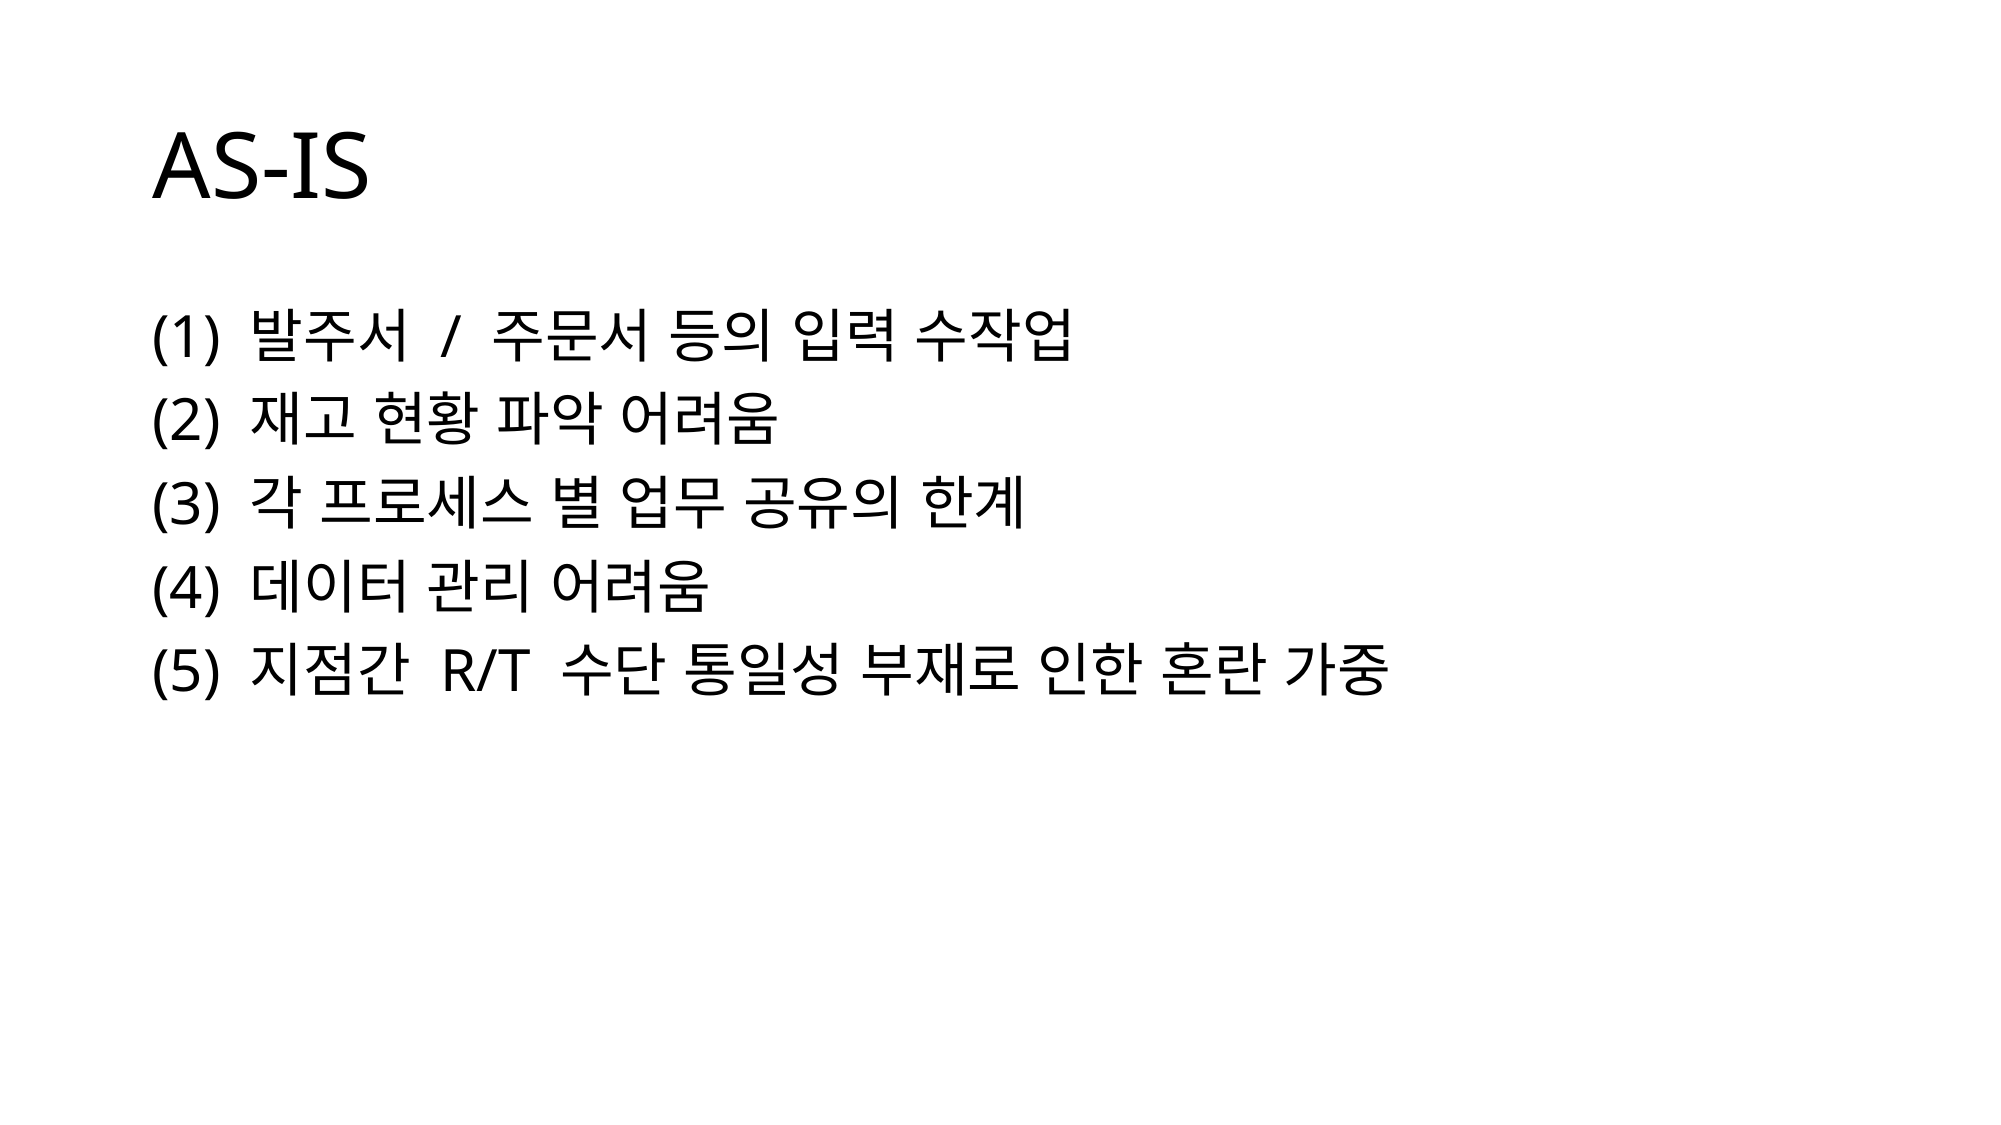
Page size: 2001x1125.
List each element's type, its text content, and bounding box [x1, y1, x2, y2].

title AS-IS [137, 59, 1863, 278]
list (1) 발주서 / 주문서 등의 입력 수작업 (2) 재고 현황 파악 어려움 (3) 각 프로세스 별 업무 공유의 한계 (4) 데이터 관리 어려움 (5) 지점간 R/T 수단 통일성 부재로 인한 혼란 가중 [137, 299, 1863, 1014]
